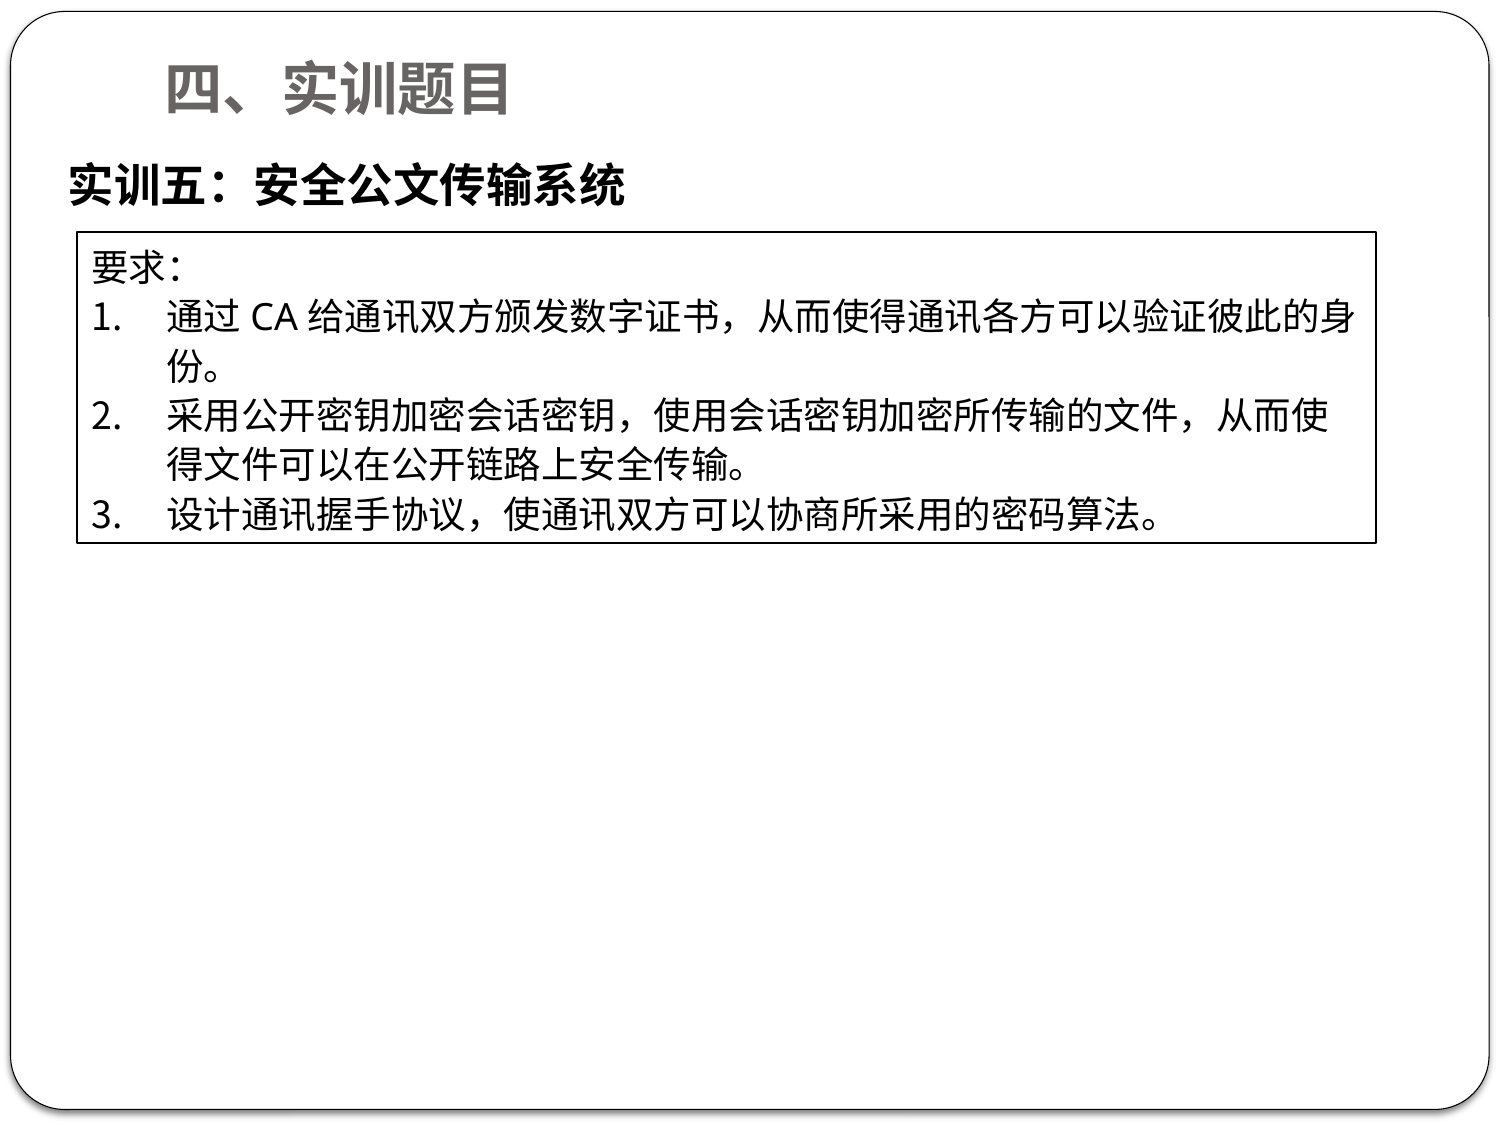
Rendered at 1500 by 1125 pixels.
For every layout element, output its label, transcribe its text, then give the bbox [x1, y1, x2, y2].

text_box 四、实训题目 [149, 45, 1425, 138]
text_box 要求： 通过CA给通讯双方颁发数字证书，从而使得通讯各方可以验证彼此的身份。 采用公开密钥加密会话密钥，使用会话密钥加密所传输的文件，从而使得文件可以在公开链路上安全传输。 设计通讯握手协议，使通讯双方可以协商所采用的密码算法。 [76, 231, 1377, 544]
text_box 实训五：安全公文传输系统 [53, 148, 1328, 220]
